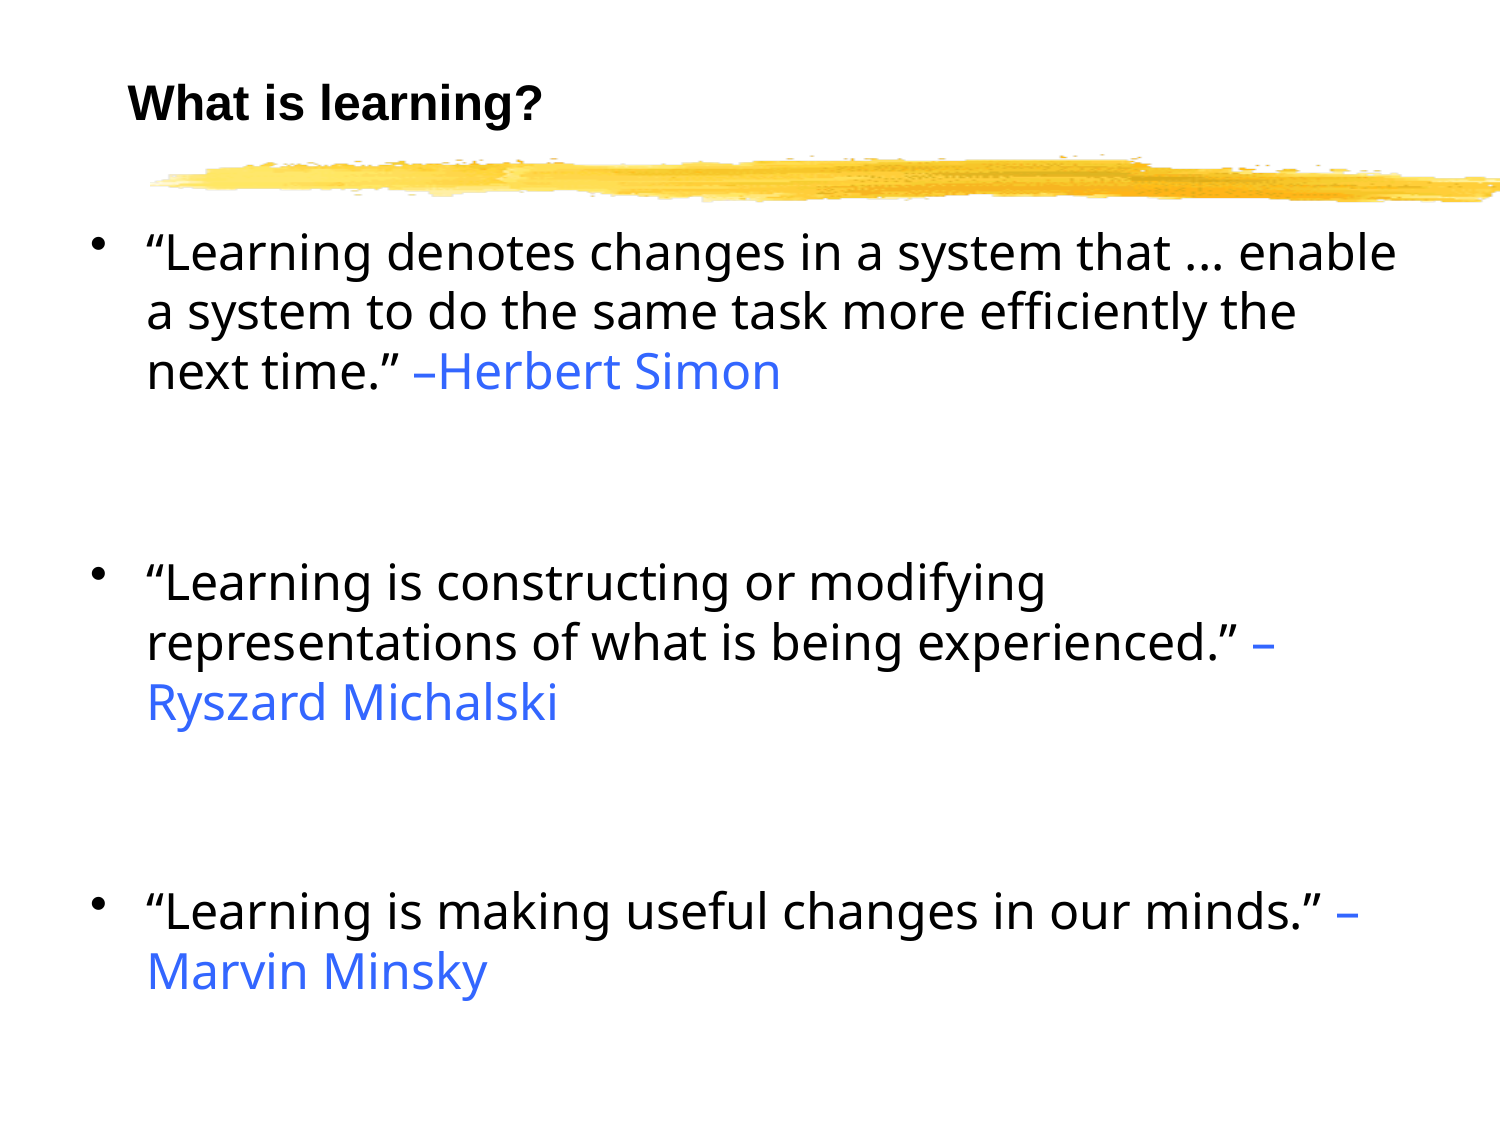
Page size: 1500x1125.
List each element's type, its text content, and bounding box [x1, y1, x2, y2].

picture [150, 149, 1500, 213]
title What is learning? [112, 49, 1388, 138]
list “Learning denotes changes in a system that ... enable a system to do the same task more efficiently the next time.” –Herbert Simon “Learning is constructing or modifying representations of what is being experienced.” –Ryszard Michalski “Learning is making useful changes in our minds.” –Marvin Minsky [74, 212, 1417, 994]
